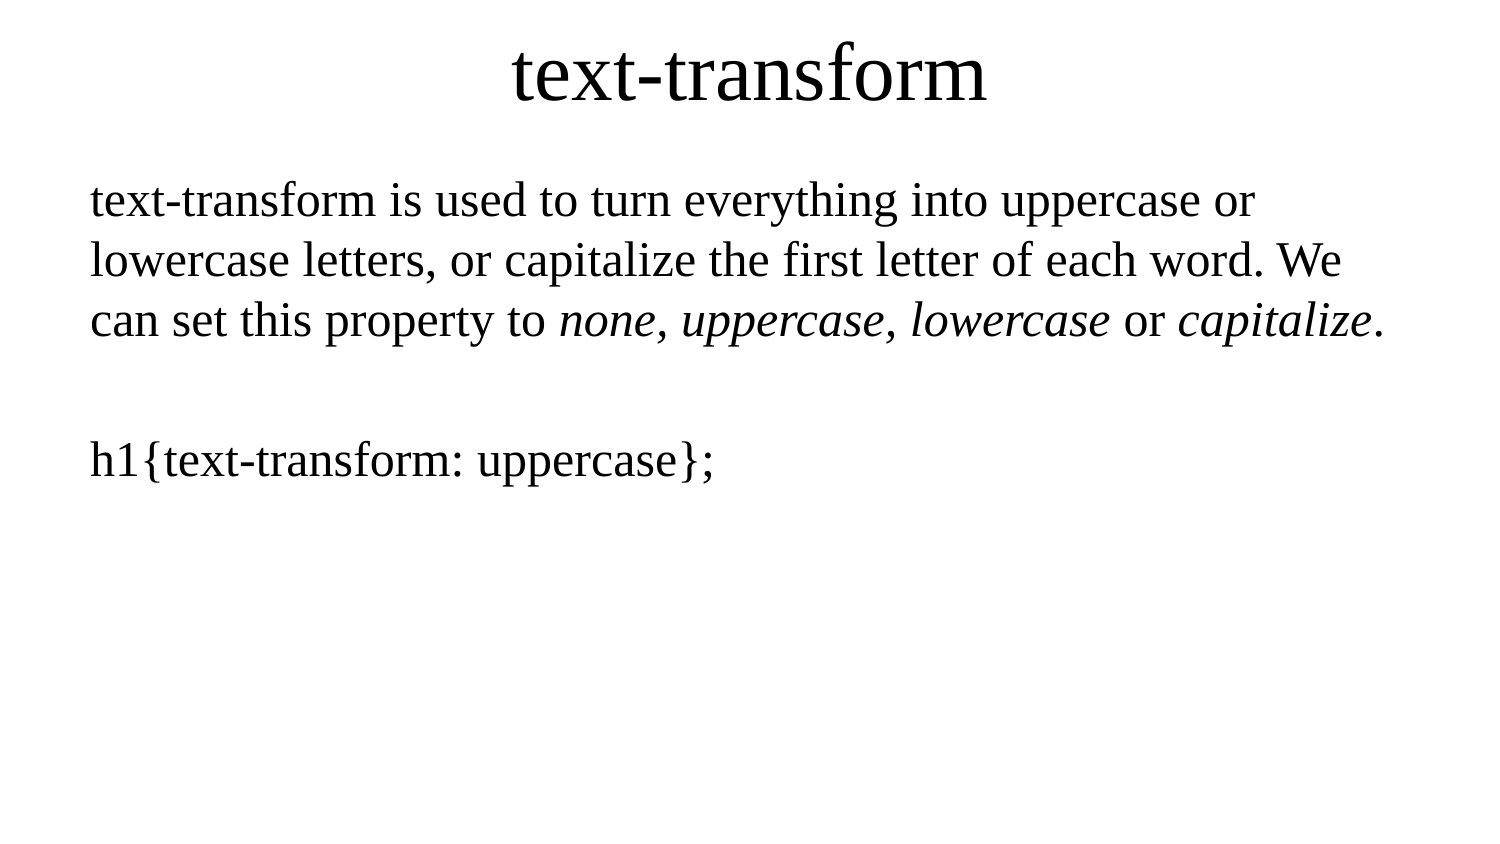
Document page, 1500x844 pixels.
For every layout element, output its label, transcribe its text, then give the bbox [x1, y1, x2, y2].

list text-transform is used to turn everything into uppercase or lowercase letters, or capitalize the first letter of each word. We can set this property to none, uppercase, lowercase or capitalize. h1{text-transform: uppercase}; [75, 159, 1425, 717]
title text-transform [75, 0, 1425, 138]
